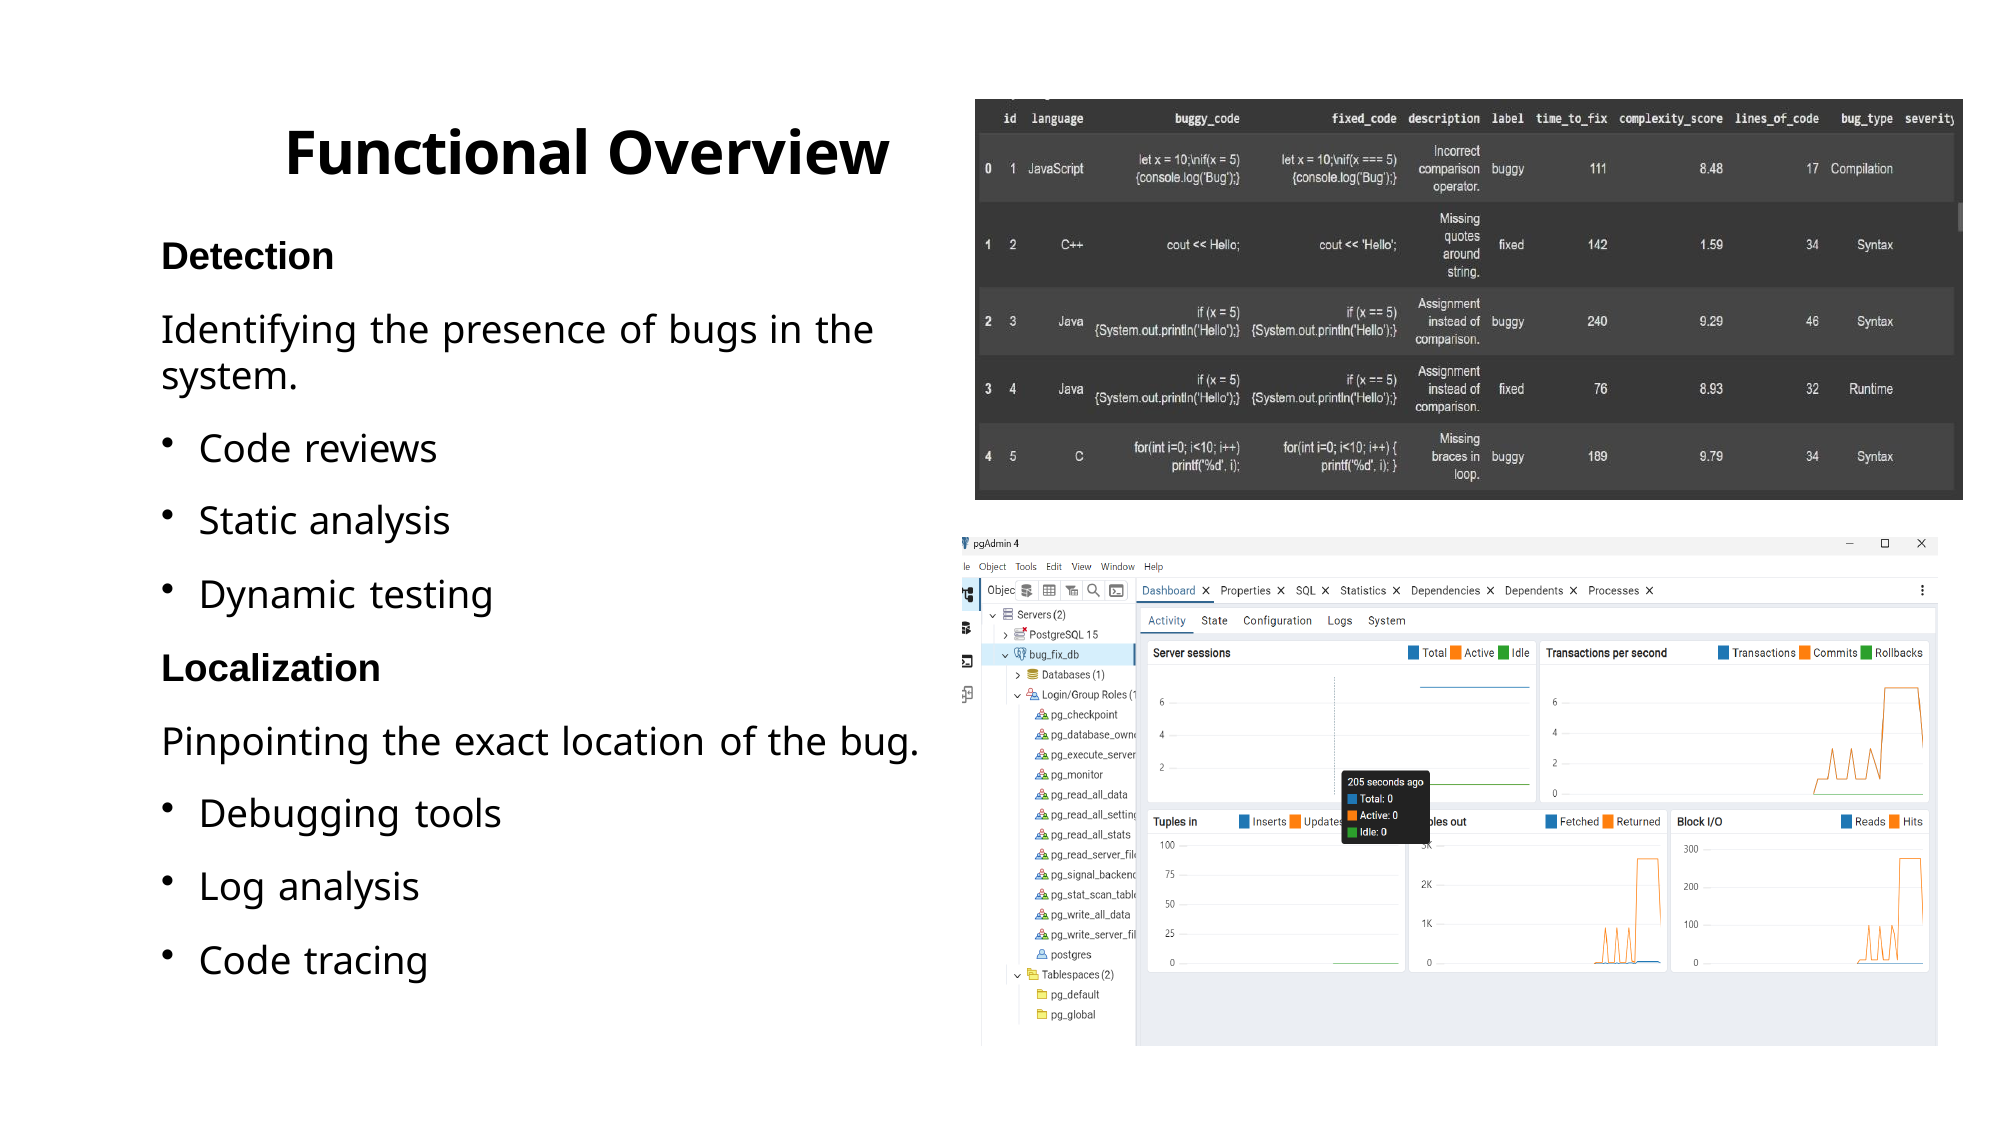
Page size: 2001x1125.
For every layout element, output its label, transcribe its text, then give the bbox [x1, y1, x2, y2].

list Detection Identifying the presence of bugs in the system. Code reviews Static analysis Dynamic testing Localization Pinpointing the exact location of the bug. Debugging tools Log analysis Code tracing [159, 201, 983, 983]
picture [962, 537, 1938, 1046]
picture [974, 99, 1963, 501]
title Functional Overview [281, 111, 895, 201]
